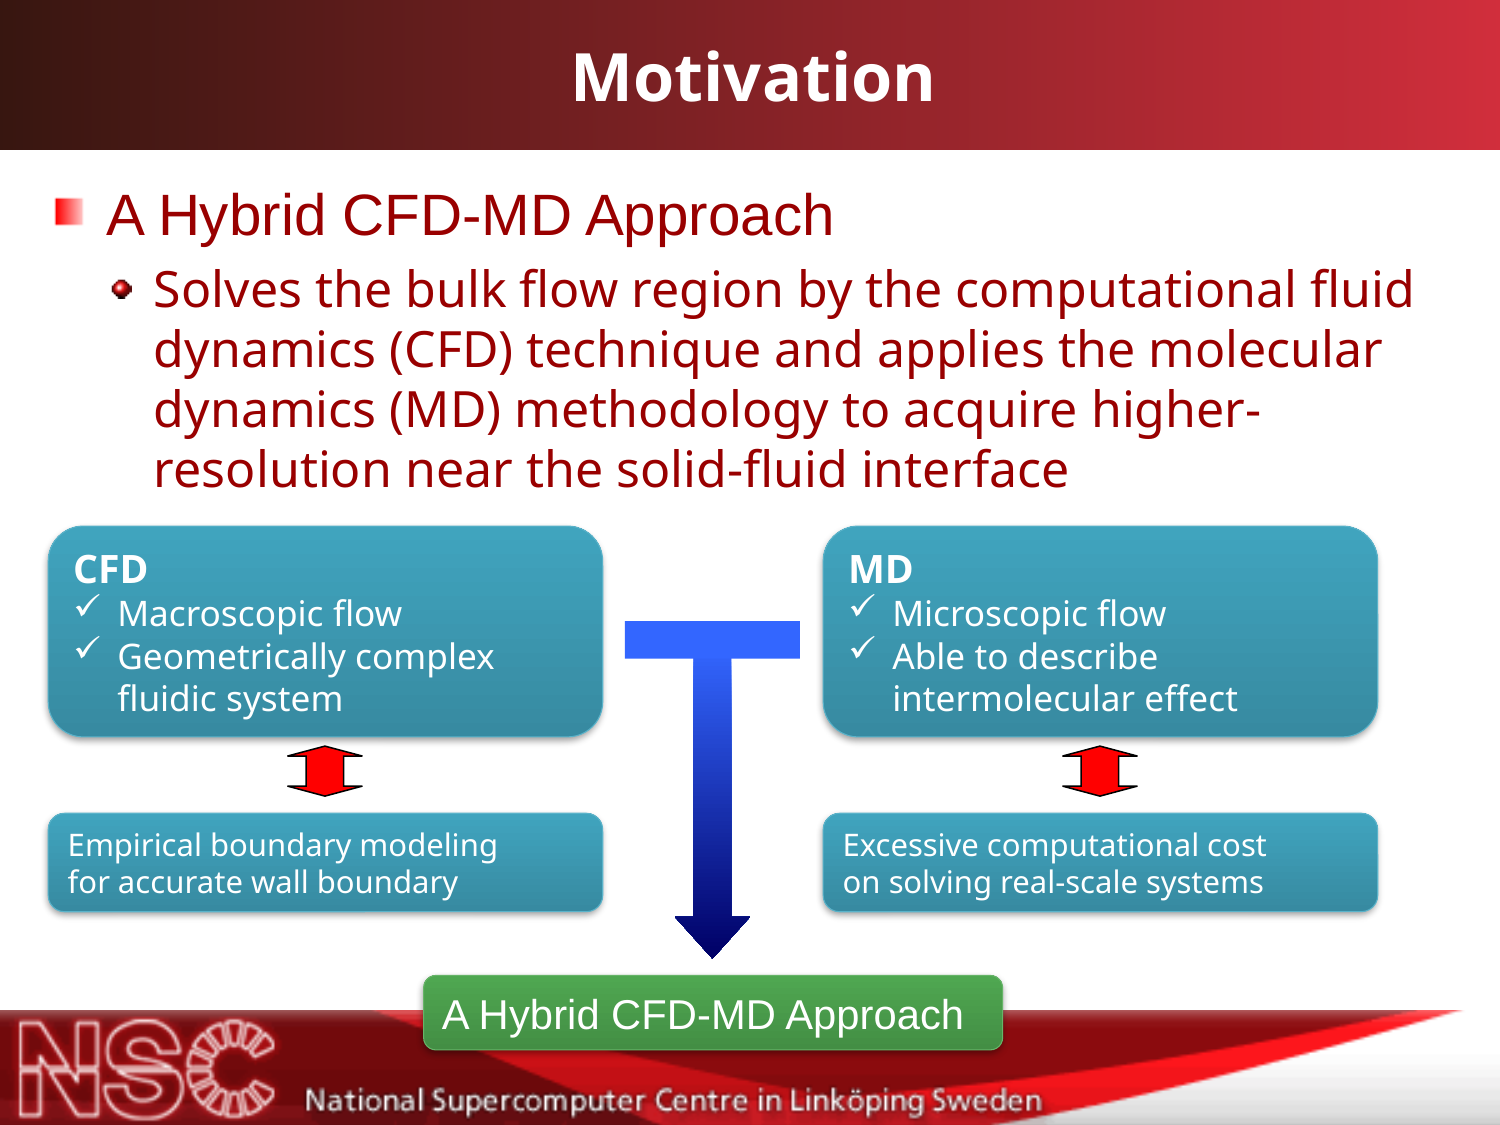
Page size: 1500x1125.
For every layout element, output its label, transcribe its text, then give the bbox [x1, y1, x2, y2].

text_box [287, 746, 363, 797]
picture [0, 1010, 1500, 1125]
title Motivation [0, 0, 1500, 150]
text_box [1062, 746, 1138, 797]
picture [53, 196, 87, 229]
list A Hybrid CFD-MD Approach Solves the bulk flow region by the computational fluid dynamics (CFD) technique and applies the molecular dynamics (MD) methodology to acquire higher-resolution near the solid-fluid interface [24, 162, 1475, 1000]
text_box [624, 621, 800, 659]
text_box CFD Macroscopic flow Geometrically complex fluidic system [47, 525, 604, 738]
picture [108, 276, 132, 299]
text_box Empirical boundary modeling for accurate wall boundary [47, 812, 604, 913]
text_box Excessive computational cost on solving real-scale systems [822, 812, 1379, 913]
text_box A Hybrid CFD-MD Approach [423, 974, 1004, 1051]
text_box [674, 659, 750, 959]
text_box MD Microscopic flow Able to describe intermolecular effect [822, 525, 1379, 738]
